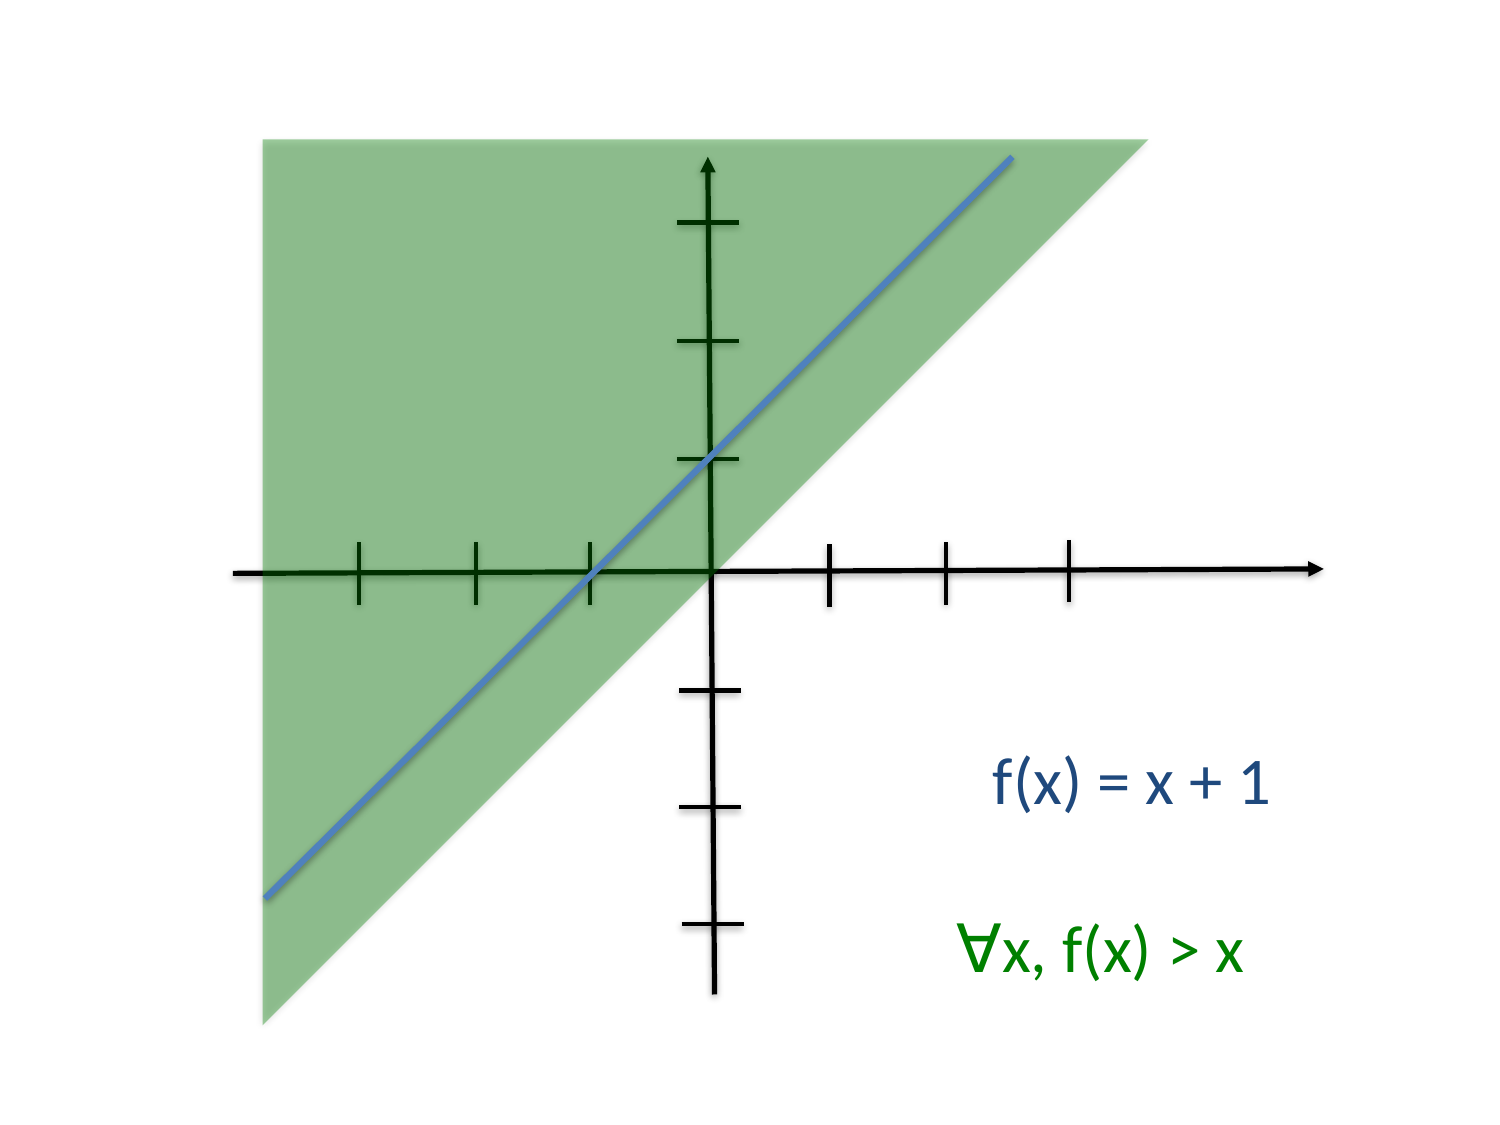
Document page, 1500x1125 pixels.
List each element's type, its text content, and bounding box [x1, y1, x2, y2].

text_box [261, 905, 383, 1026]
text_box f(x) = x + 1 [1017, 730, 1287, 825]
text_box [1017, 568, 1064, 574]
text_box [232, 568, 259, 574]
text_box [1074, 568, 1325, 574]
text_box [707, 932, 715, 995]
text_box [264, 156, 1013, 899]
text_box ∀x, f(x) > x [941, 898, 1289, 994]
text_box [707, 907, 715, 923]
text_box [261, 138, 1150, 273]
